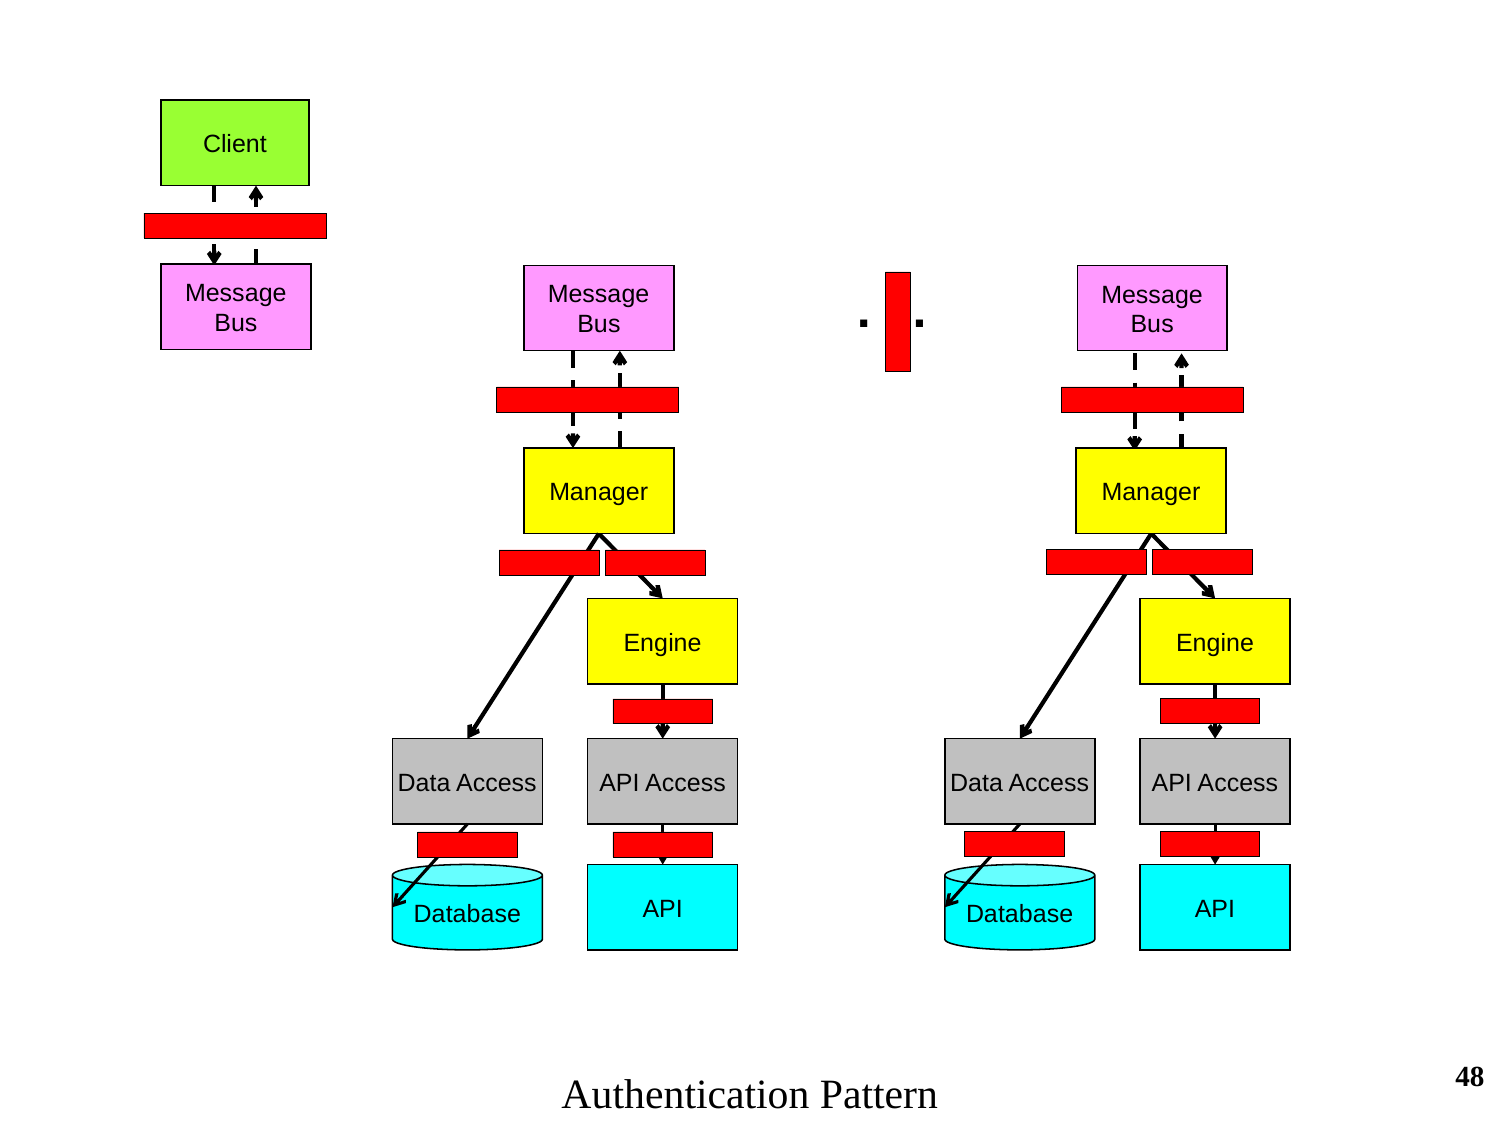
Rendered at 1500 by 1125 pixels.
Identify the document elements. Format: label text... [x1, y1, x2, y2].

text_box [600, 533, 663, 599]
text_box API Access [587, 738, 738, 824]
text_box [625, 386, 679, 412]
text_box API [587, 864, 738, 950]
text_box [612, 831, 658, 857]
slide_number 48 [1187, 1049, 1500, 1125]
text_box Database [392, 864, 543, 950]
text_box [1160, 698, 1210, 724]
text_box [260, 213, 326, 238]
text_box API [1140, 864, 1291, 950]
text_box [1220, 698, 1260, 724]
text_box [467, 533, 600, 739]
text_box Client [161, 99, 309, 186]
text_box [668, 549, 705, 575]
text_box Engine [605, 598, 738, 684]
text_box [1220, 549, 1253, 575]
text_box [1140, 386, 1177, 412]
text_box [1160, 831, 1210, 857]
text_box [143, 213, 209, 238]
text_box Manager [523, 448, 674, 534]
text_box [578, 386, 615, 412]
text_box [964, 831, 1015, 857]
text_box [667, 831, 713, 857]
text_box [1220, 831, 1260, 857]
text_box . . . [842, 270, 954, 345]
text_box [1185, 386, 1244, 412]
text_box Database [944, 864, 1095, 950]
text_box [218, 213, 251, 238]
text_box [667, 698, 713, 724]
text_box Message Bus [1077, 265, 1228, 351]
text_box Data Access [944, 738, 1095, 824]
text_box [1019, 533, 1152, 739]
text_box [885, 271, 911, 372]
text_box [471, 831, 518, 857]
text_box [1025, 831, 1065, 857]
text_box Manager [1076, 448, 1227, 534]
text_box Message Bus [161, 264, 311, 350]
text_box [496, 386, 568, 412]
text_box [417, 831, 463, 857]
text_box Data Access [392, 738, 543, 824]
text_box [612, 698, 658, 724]
text_box API Access [1140, 738, 1291, 824]
text_box Authentication Pattern [476, 1059, 1024, 1125]
text_box Engine [1157, 598, 1291, 684]
text_box [1061, 386, 1130, 412]
text_box Message Bus [523, 265, 674, 351]
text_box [1152, 533, 1216, 599]
